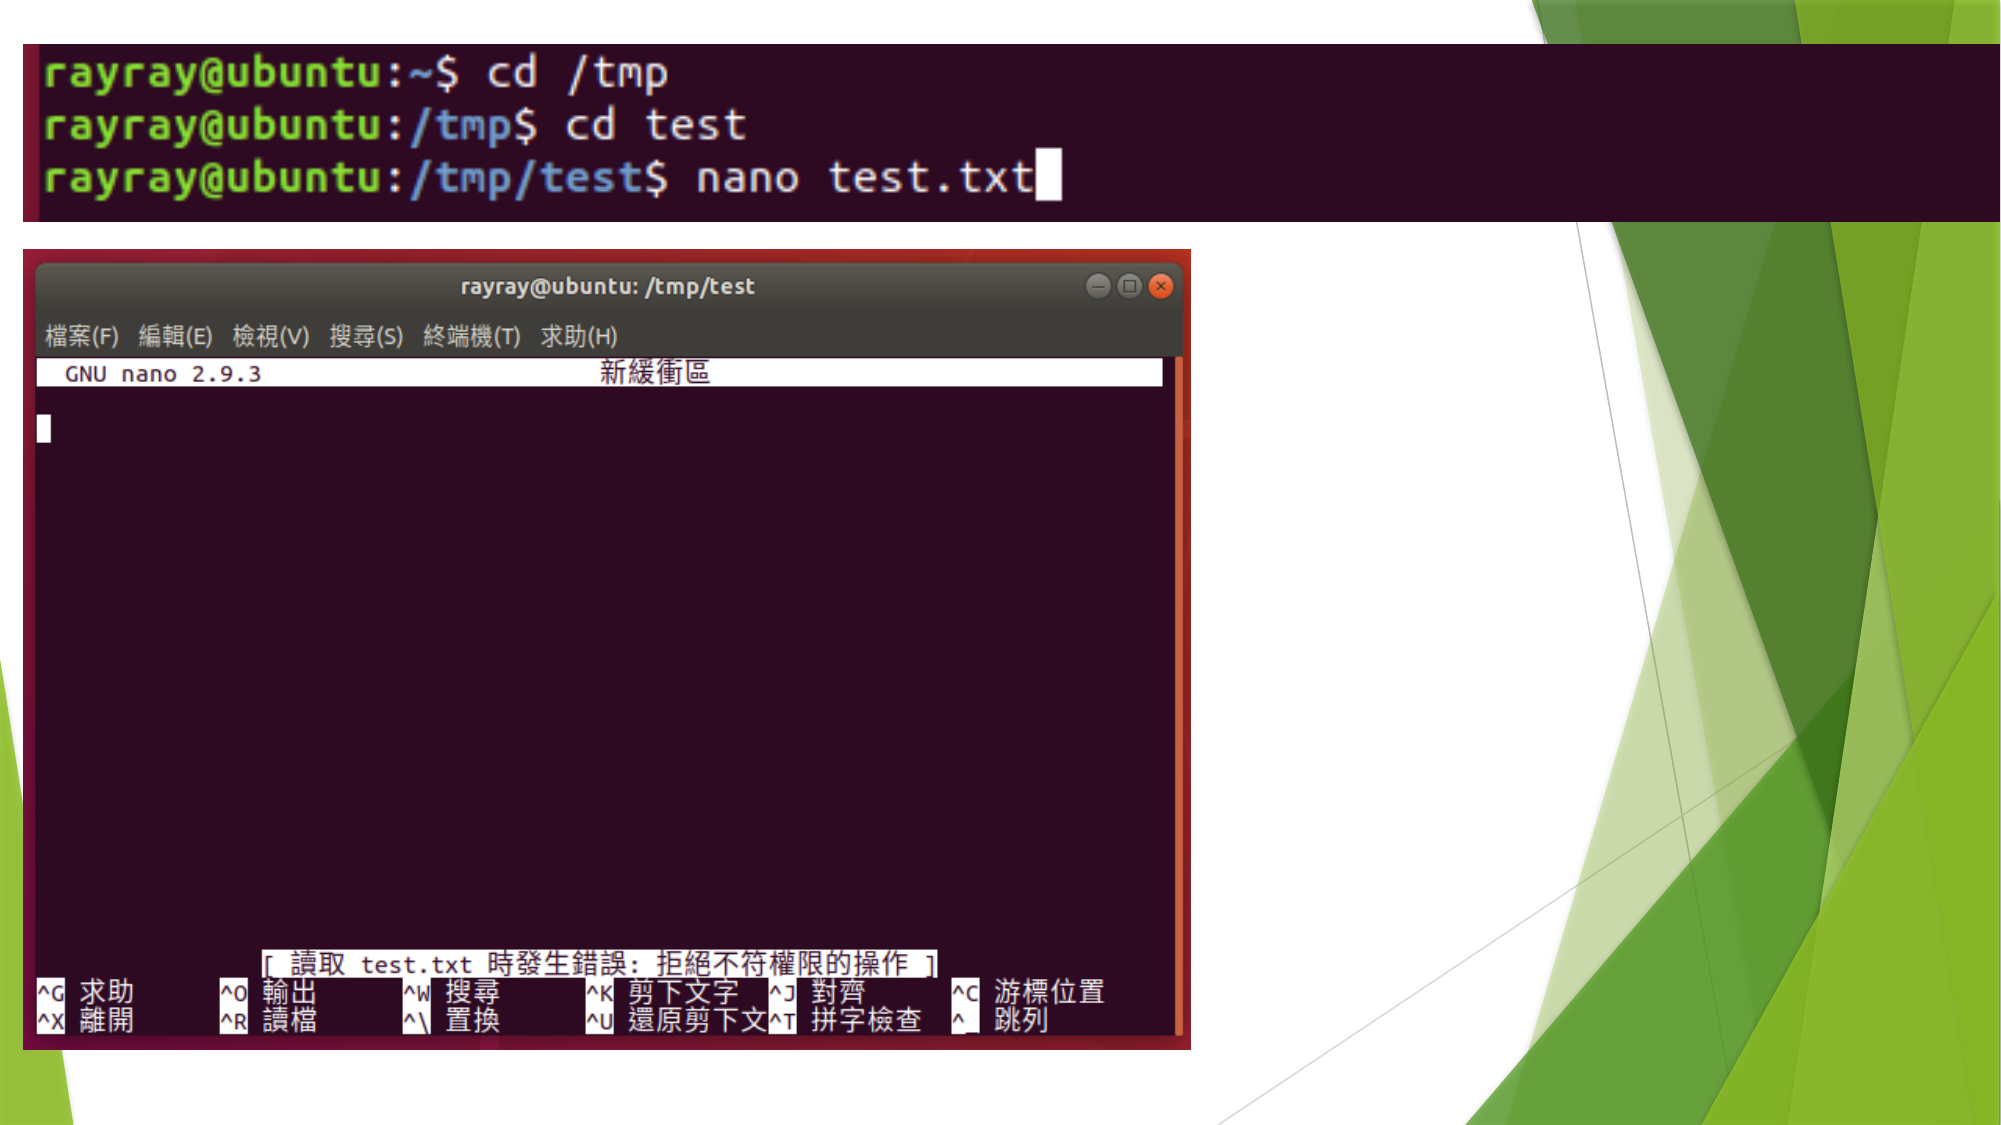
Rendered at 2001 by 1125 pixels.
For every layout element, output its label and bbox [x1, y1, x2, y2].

picture [22, 249, 1191, 1051]
picture [22, 44, 2000, 223]
